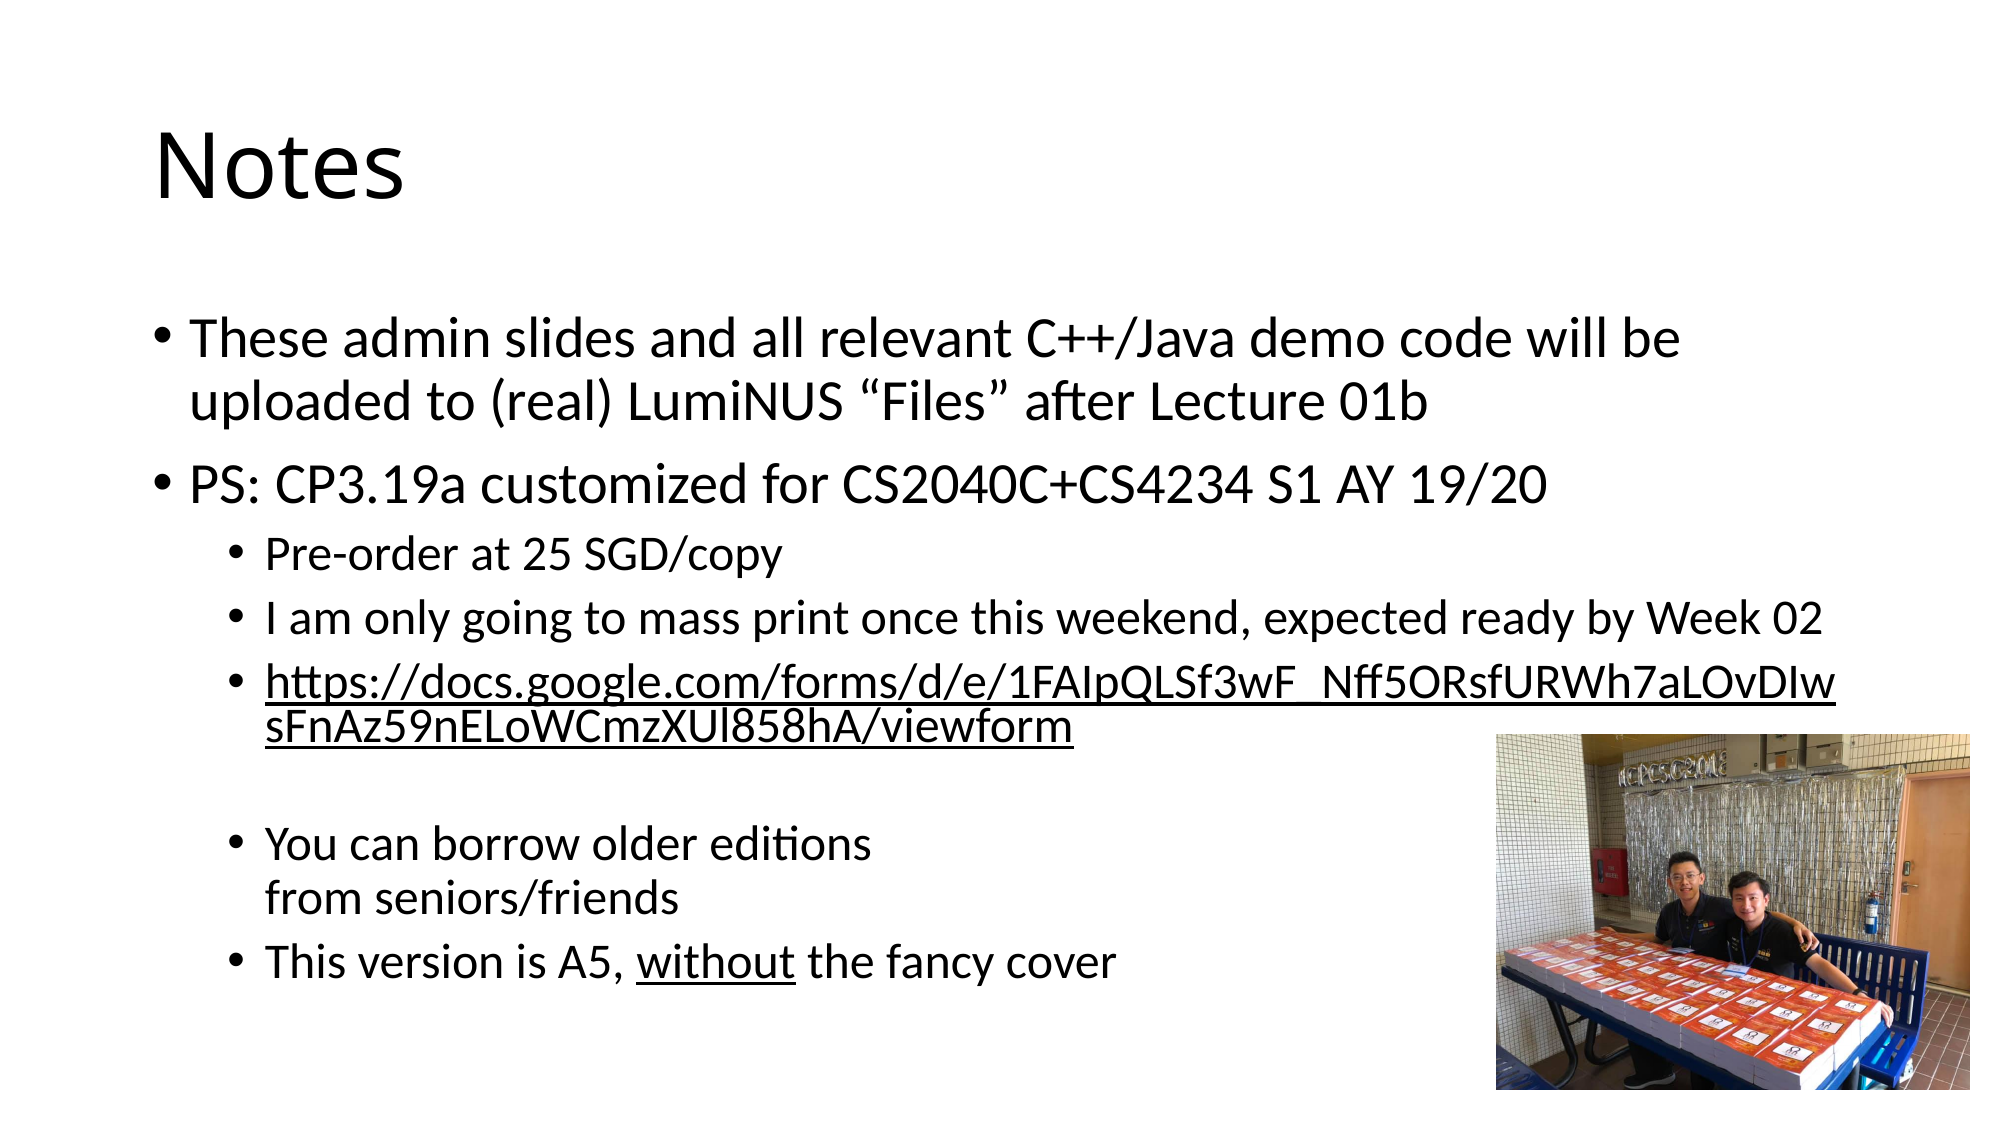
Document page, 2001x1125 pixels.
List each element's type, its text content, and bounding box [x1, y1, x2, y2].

title Notes [137, 59, 1863, 278]
list These admin slides and all relevant C++/Java demo code will be uploaded to (real) LumiNUS “Files” after Lecture 01b PS: CP3.19a customized for CS2040C+CS4234 S1 AY 19/20 Pre-order at 25 SGD/copy I am only going to mass print once this weekend, expected ready by Week 02 https://docs.google.com/forms/d/e/1FAIpQLSf3wF_Nff5ORsfURWh7aLOvDIwsFnAz59nELoWCmzXUl858hA/viewform You can borrow older editions from seniors/friends This version is A5, without the fancy cover [137, 299, 1863, 1014]
picture [1496, 734, 1970, 1090]
